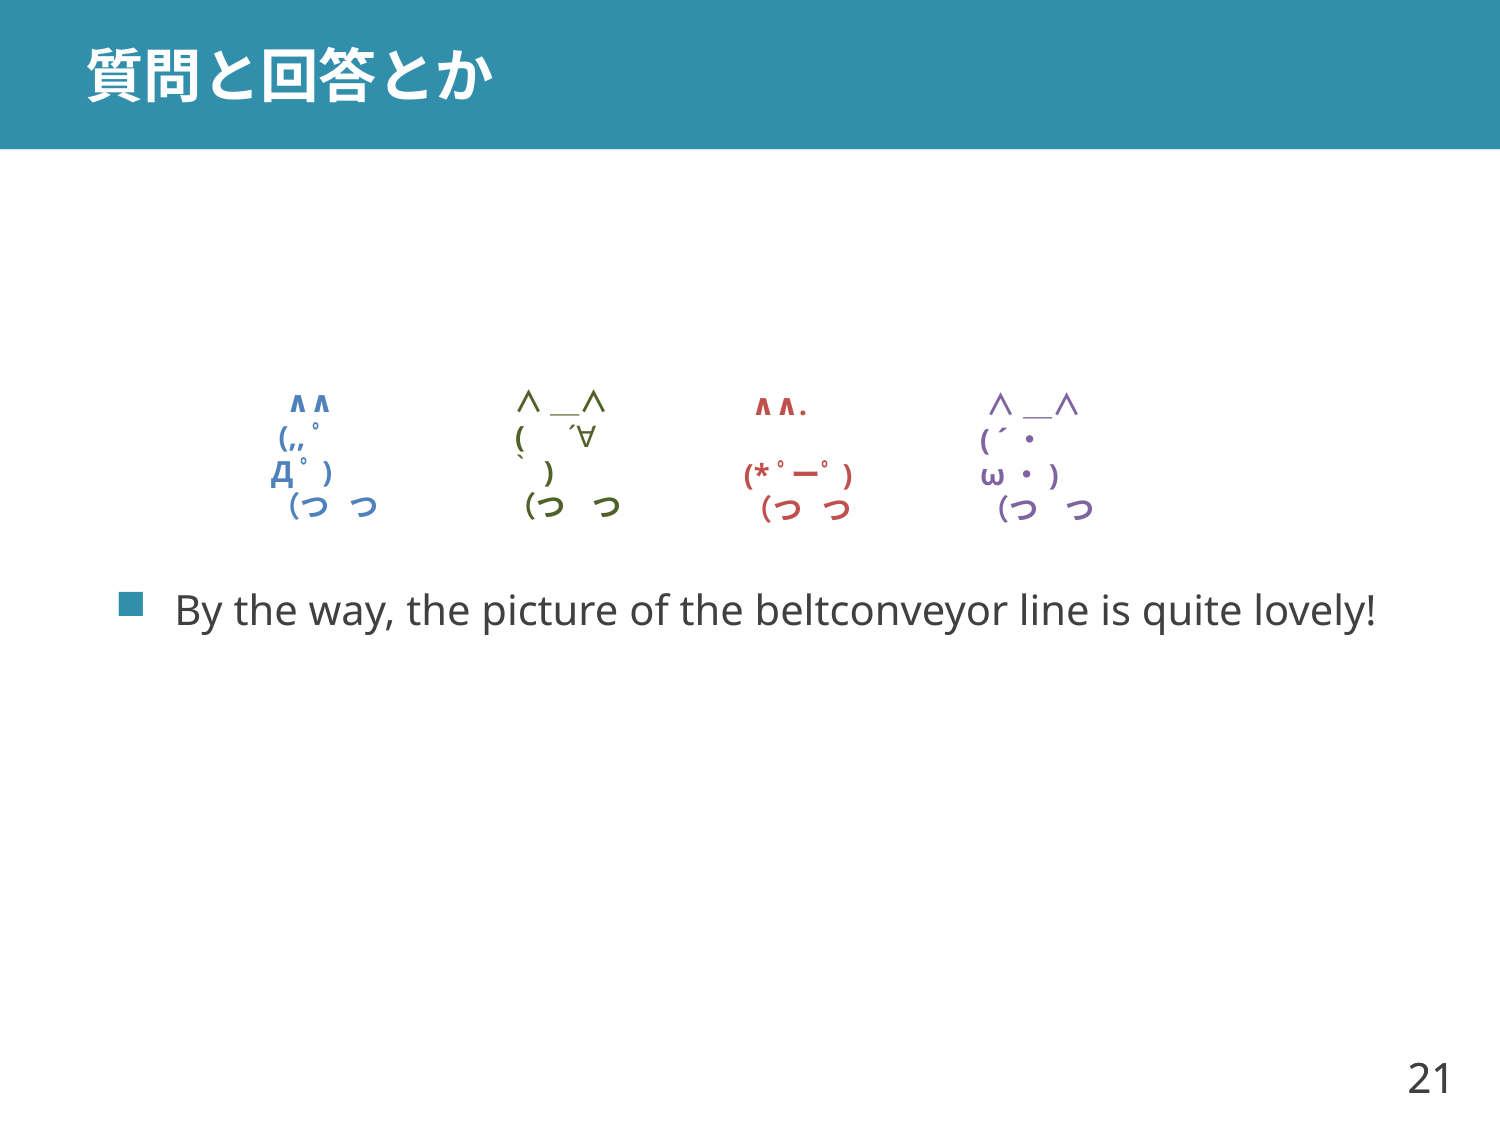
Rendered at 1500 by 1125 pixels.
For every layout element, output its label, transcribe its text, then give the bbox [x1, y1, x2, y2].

text_box ∧＿∧ ( ´∀｀) （つ つ [492, 376, 647, 531]
title 質問と回答とか [70, 0, 1500, 150]
text_box ∧∧ (,,ﾟДﾟ) （つ つ [256, 376, 399, 531]
text_box ∧＿∧ ( ´・ω・)（つ つ [965, 379, 1120, 534]
list By the way, the picture of the beltconveyor line is quite lovely! [100, 178, 1459, 1036]
text_box ∧∧. (*ﾟーﾟ)（つ つ [729, 379, 872, 534]
